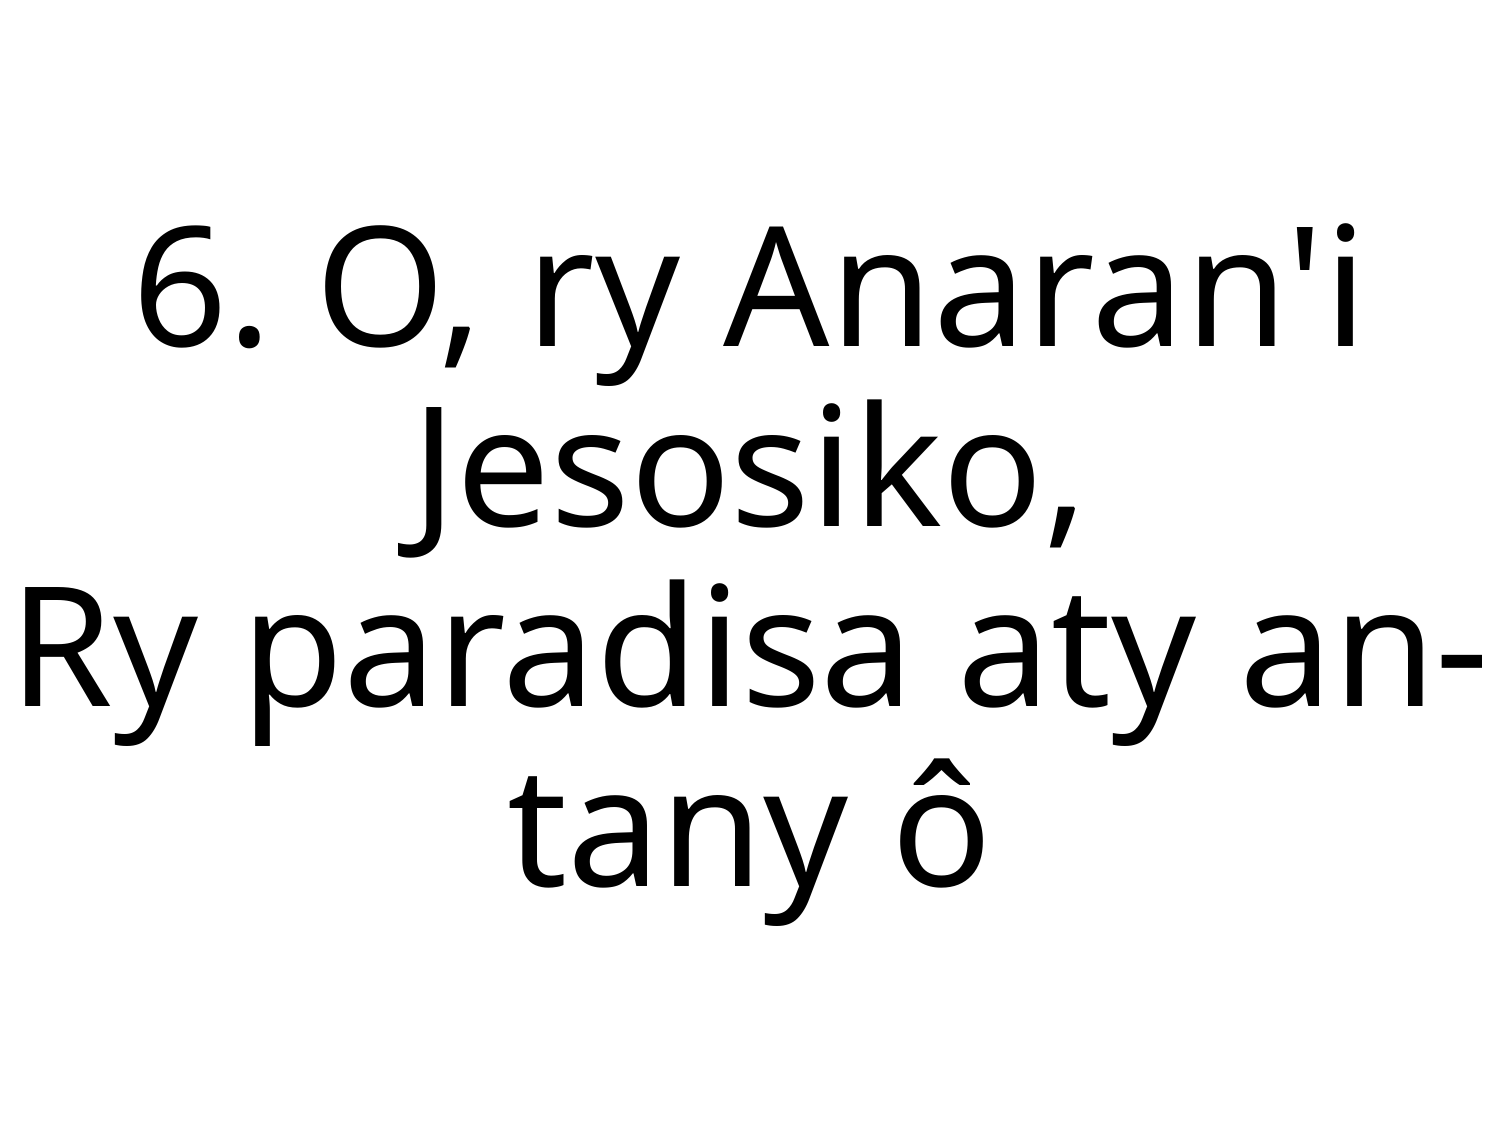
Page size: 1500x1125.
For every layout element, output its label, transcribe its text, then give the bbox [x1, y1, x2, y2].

title 6. O, ry Anaran'i Jesosiko, Ry paradisa aty an-tany ô [0, 453, 1500, 672]
